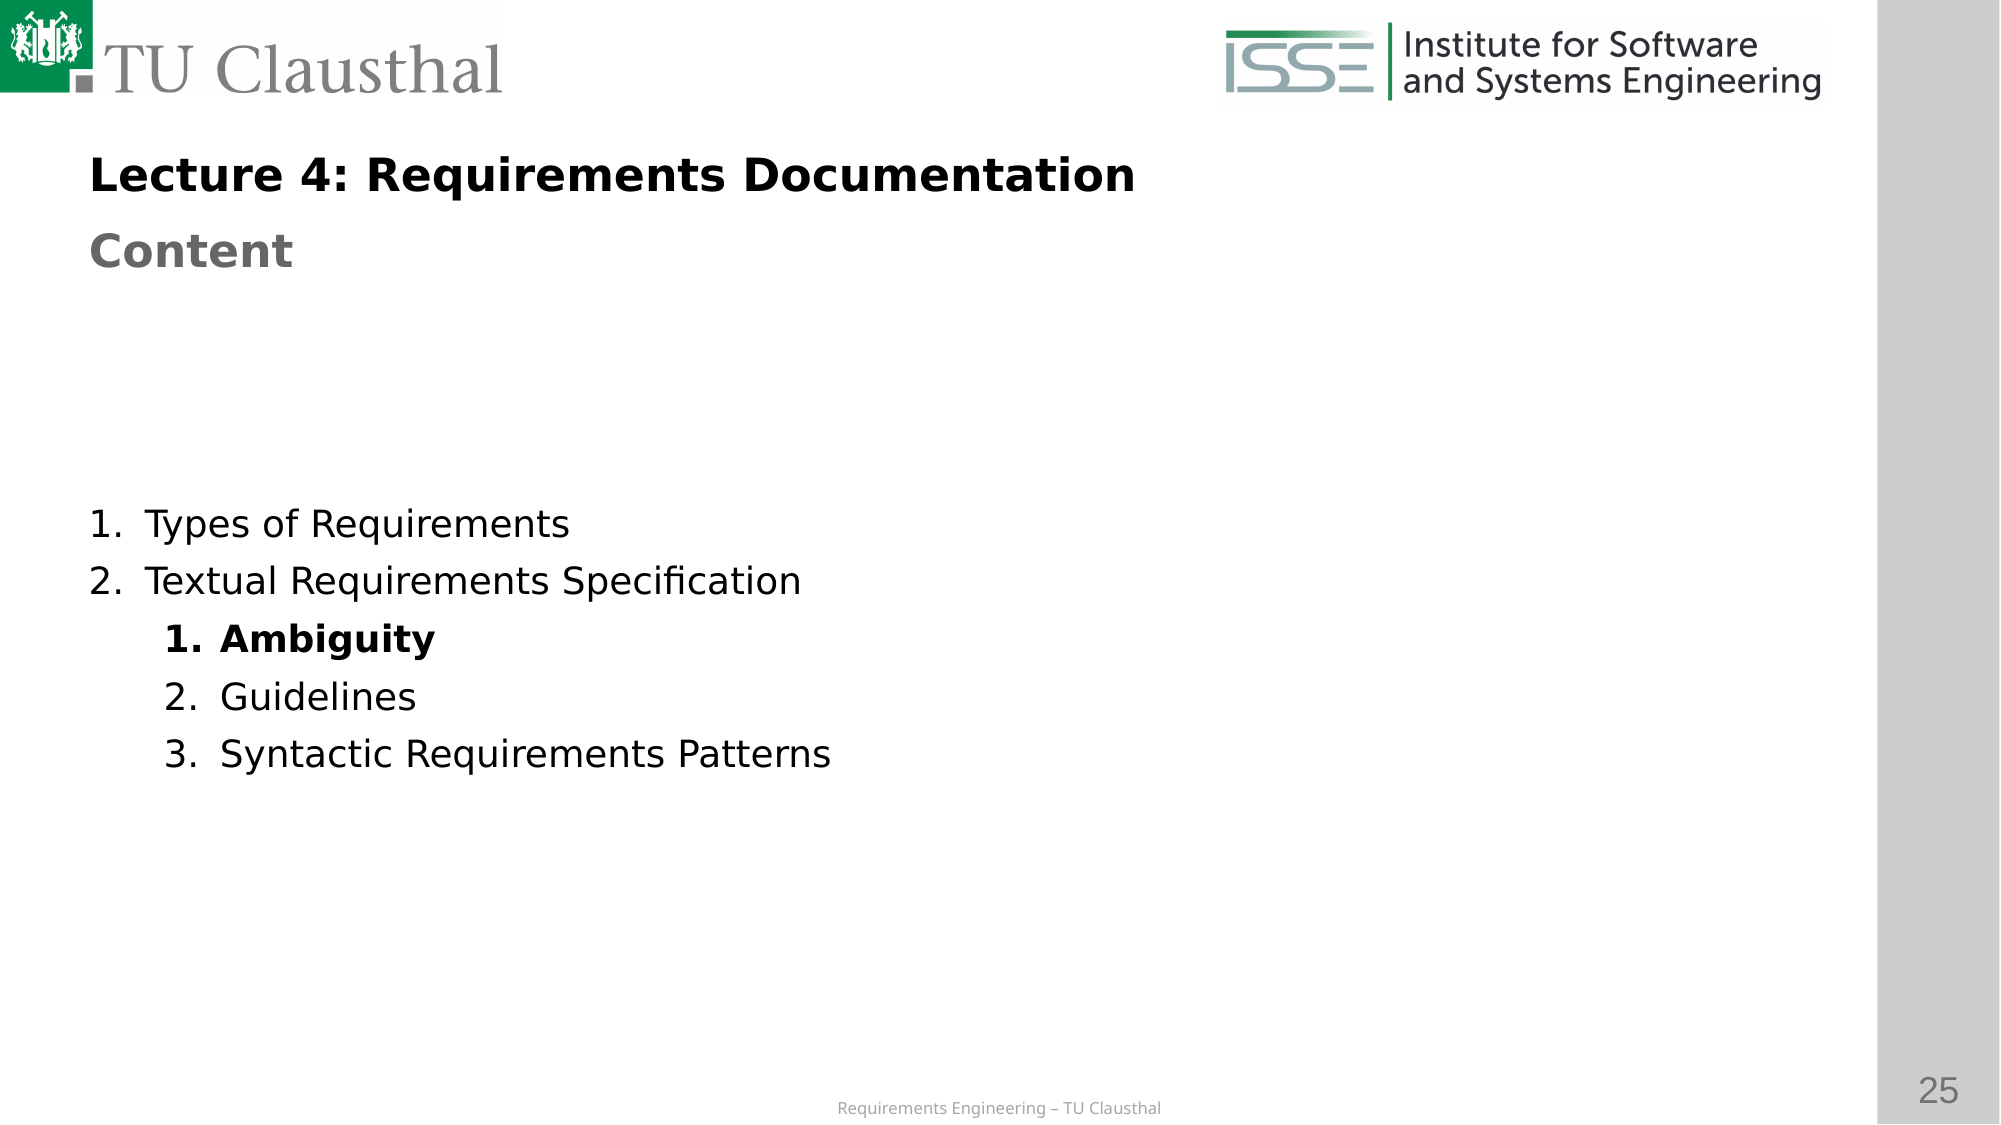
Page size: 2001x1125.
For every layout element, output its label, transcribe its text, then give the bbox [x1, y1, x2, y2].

text_box Types of Requirements Textual Requirements Specification Ambiguity Guidelines Syntactic Requirements Patterns [88, 280, 1439, 995]
picture [0, 0, 502, 93]
text_box Lecture 4: Requirements Documentation [89, 118, 1789, 201]
picture [1218, 22, 1826, 107]
text_box Content [89, 207, 1789, 290]
